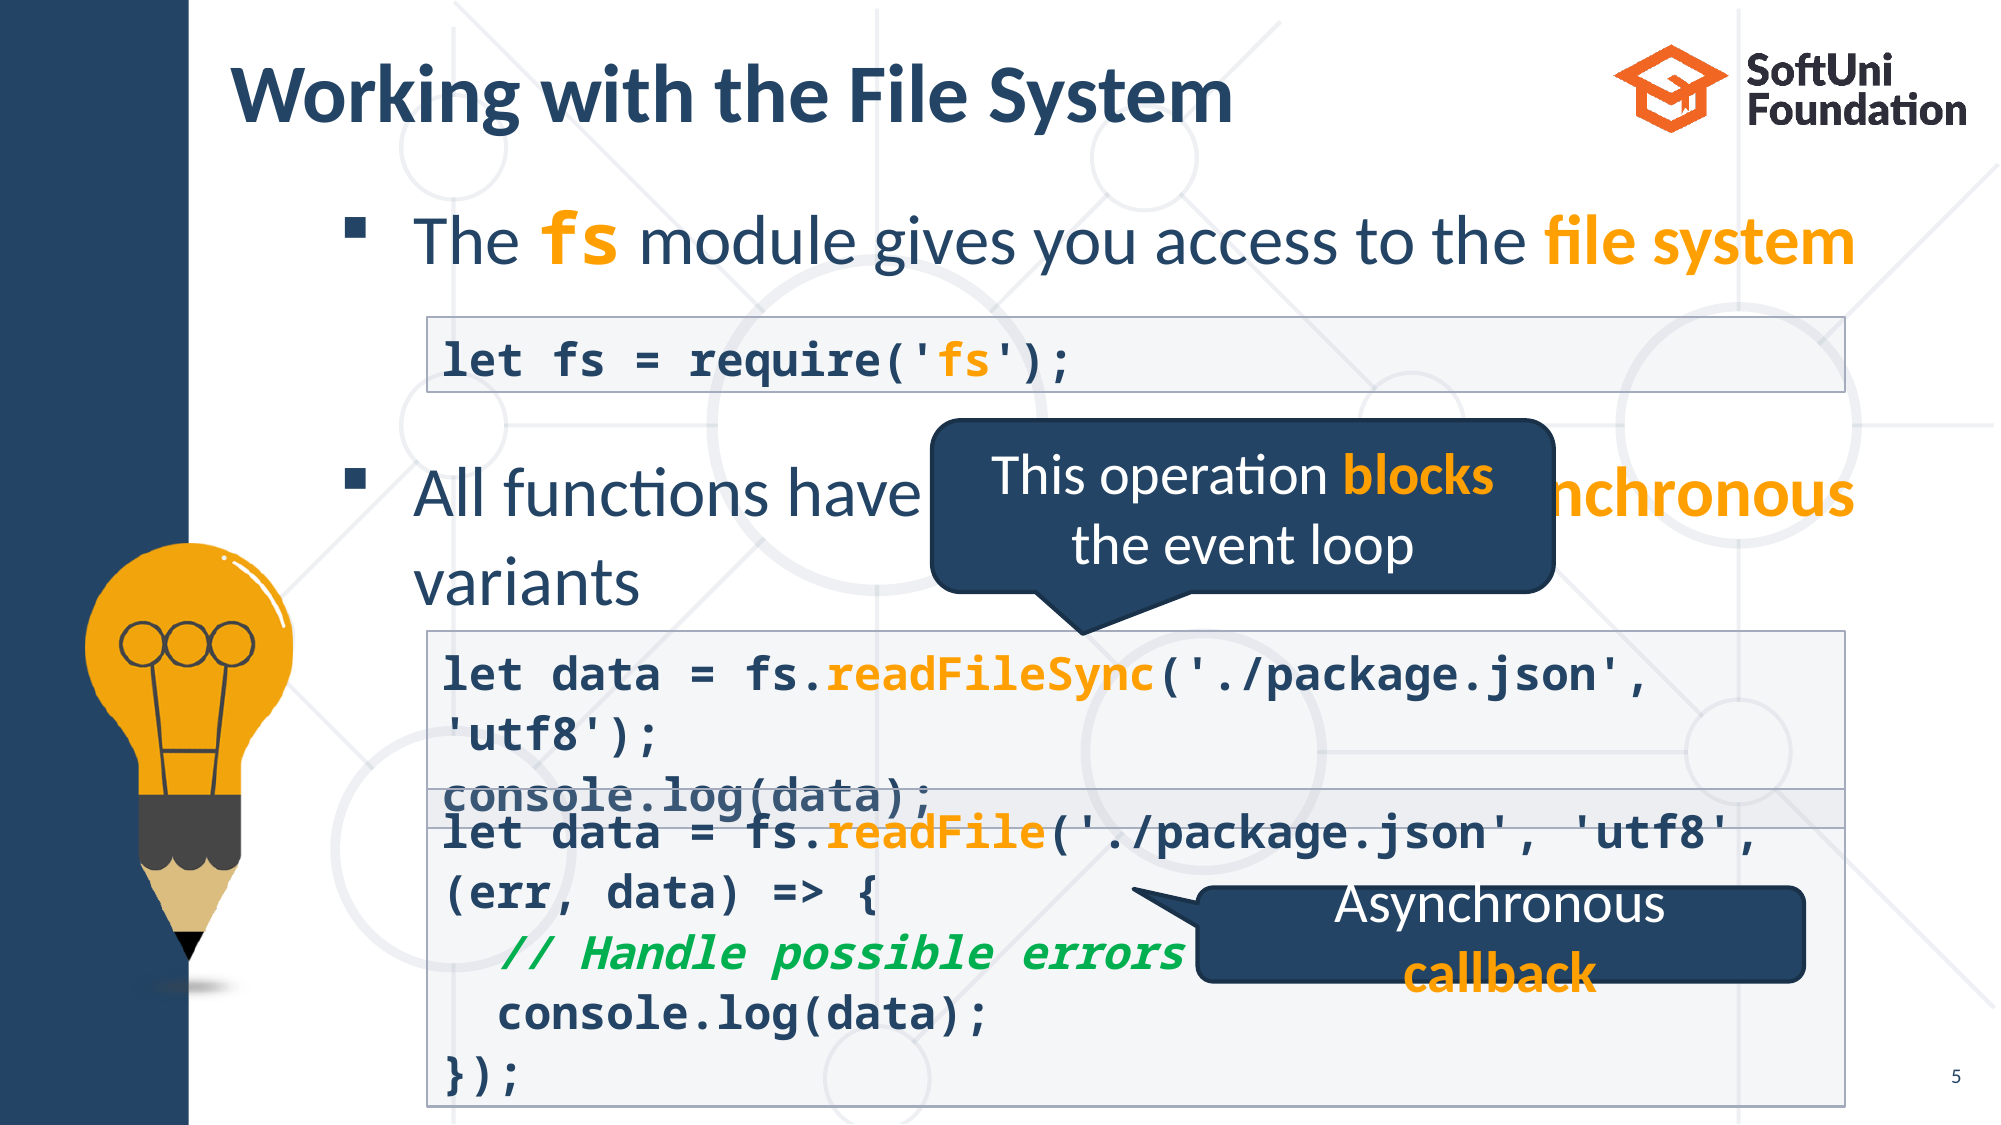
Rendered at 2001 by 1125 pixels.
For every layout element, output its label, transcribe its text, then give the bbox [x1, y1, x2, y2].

picture [1613, 44, 1966, 133]
title Working with the File System [212, 16, 1591, 162]
picture [85, 543, 293, 1003]
list The fs module gives you access to the file system All functions have synchronous and asynchronous variants [321, 183, 1968, 1050]
text_box let data = fs.readFile('./package.json', 'utf8', (err, data) => { // Handle possible errors console.log(data); }); [426, 789, 1845, 1107]
text_box let data = fs.readFileSync('./package.json', 'utf8'); console.log(data); [426, 631, 1845, 789]
text_box Asynchronous callback [1131, 885, 1807, 984]
slide_number 5 [1897, 1049, 1968, 1101]
text_box This operation blocks the event loop [929, 418, 1556, 636]
text_box let fs = require('fs'); [426, 317, 1845, 393]
